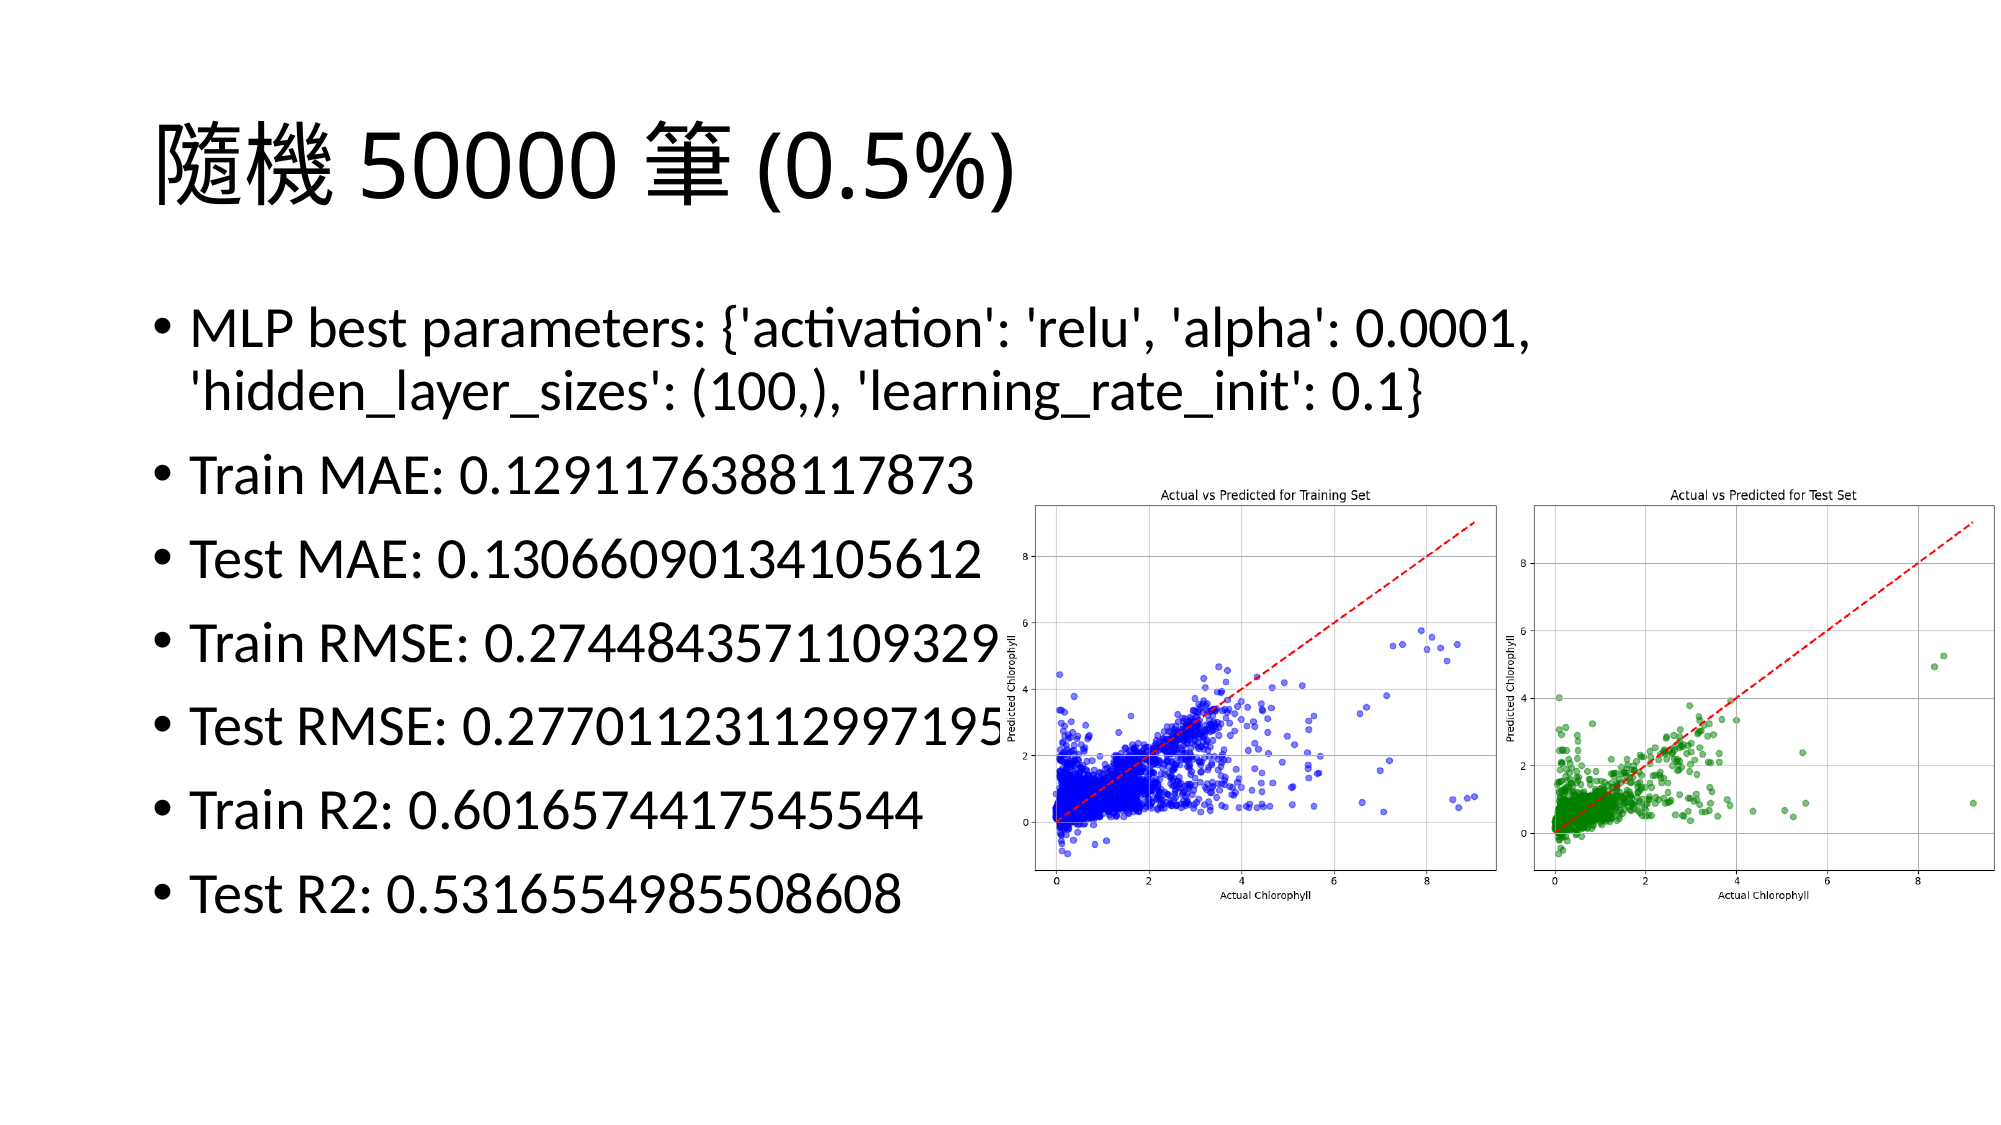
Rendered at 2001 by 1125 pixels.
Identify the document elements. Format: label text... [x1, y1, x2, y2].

title 隨機50000筆(0.5%) [137, 59, 1863, 278]
picture [1000, 482, 2000, 908]
list MLP best parameters: {'activation': 'relu', 'alpha': 0.0001, 'hidden_layer_sizes': (100,), 'learning_rate_init': 0.1} Train MAE: 0.1291176388117873 Test MAE: 0.13066090134105612 Train RMSE: 0.2744843571109329 Test RMSE: 0.27701123112997195 Train R2: 0.6016574417545544 Test R2: 0.5316554985508608 [137, 289, 1863, 1004]
